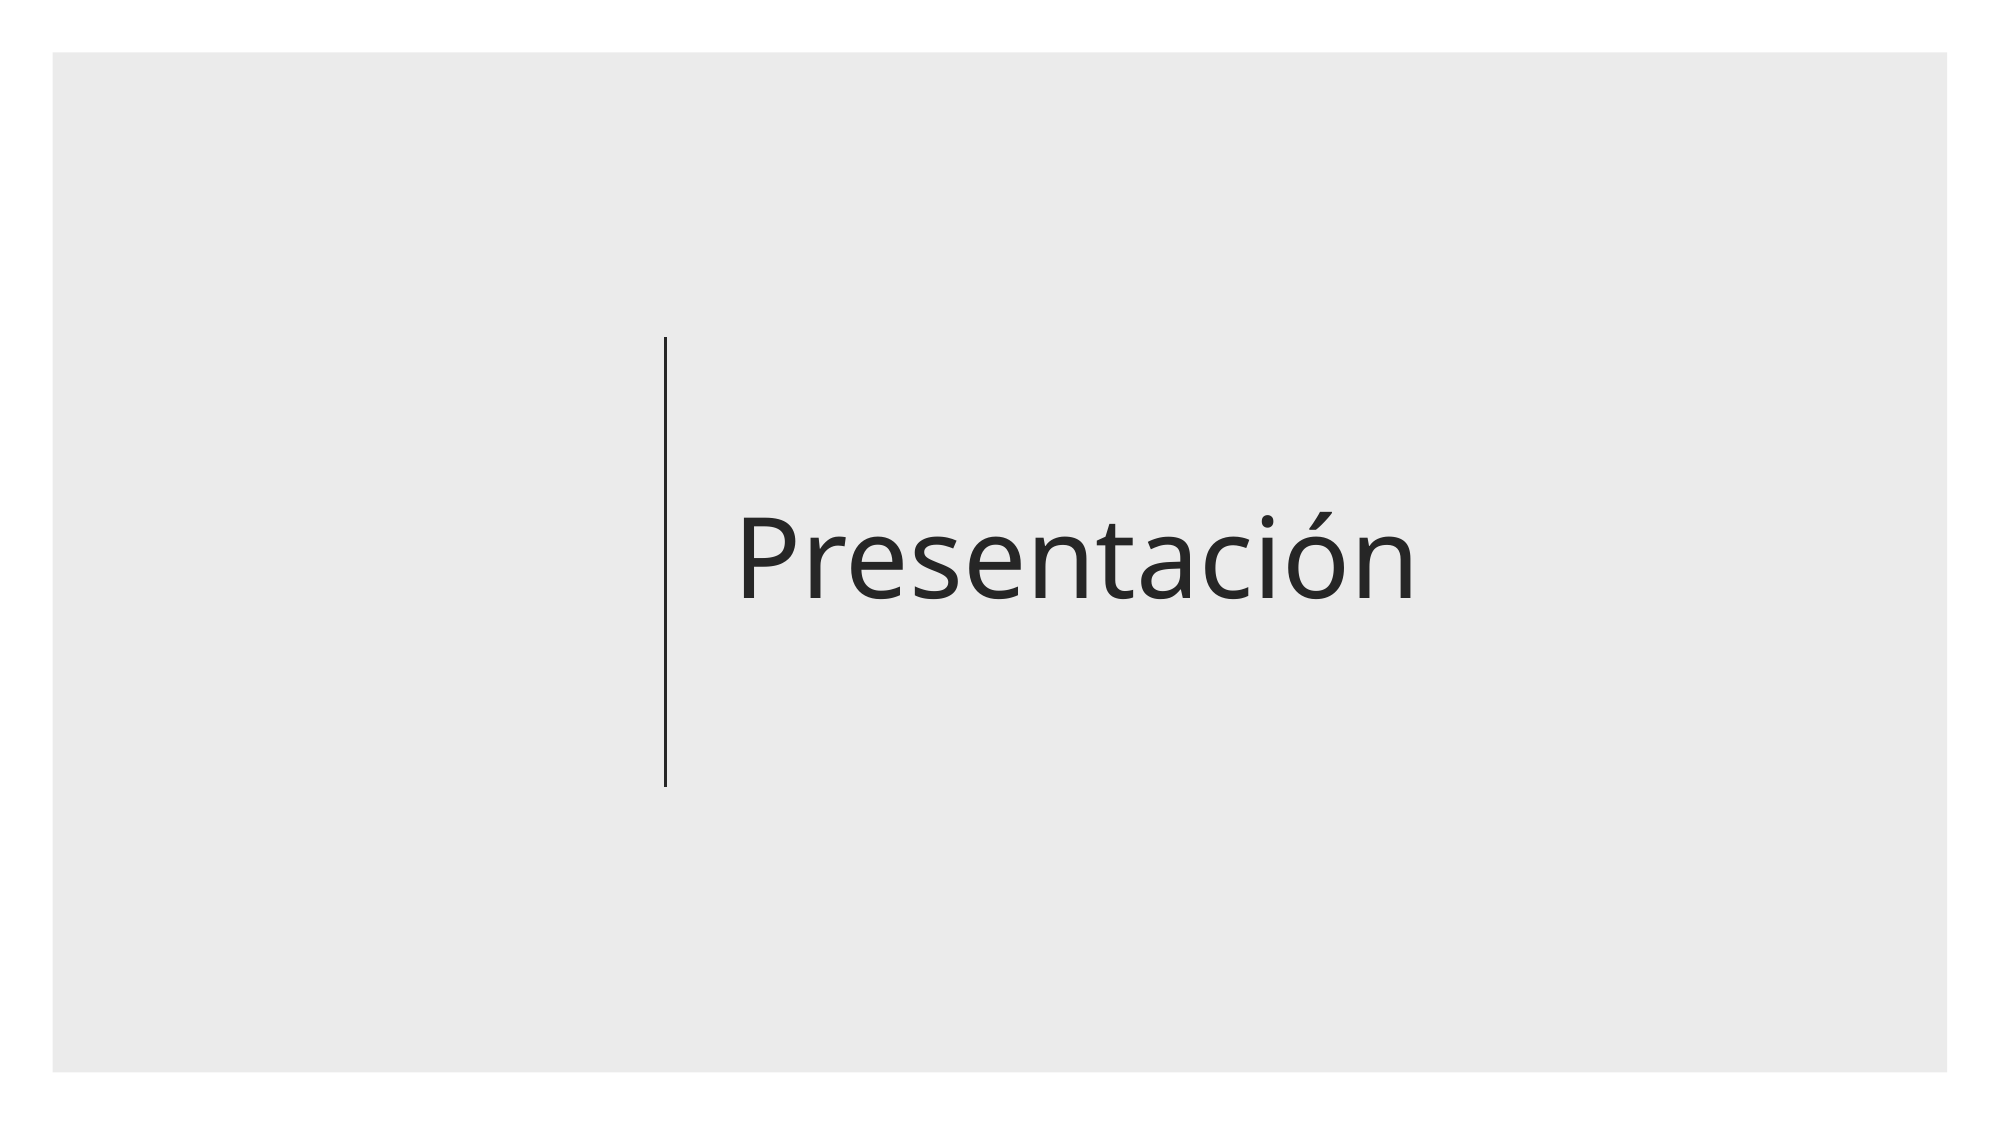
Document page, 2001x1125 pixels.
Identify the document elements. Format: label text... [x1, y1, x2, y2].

text_box Presentación [718, 158, 1829, 967]
text_box [52, 51, 1948, 1073]
